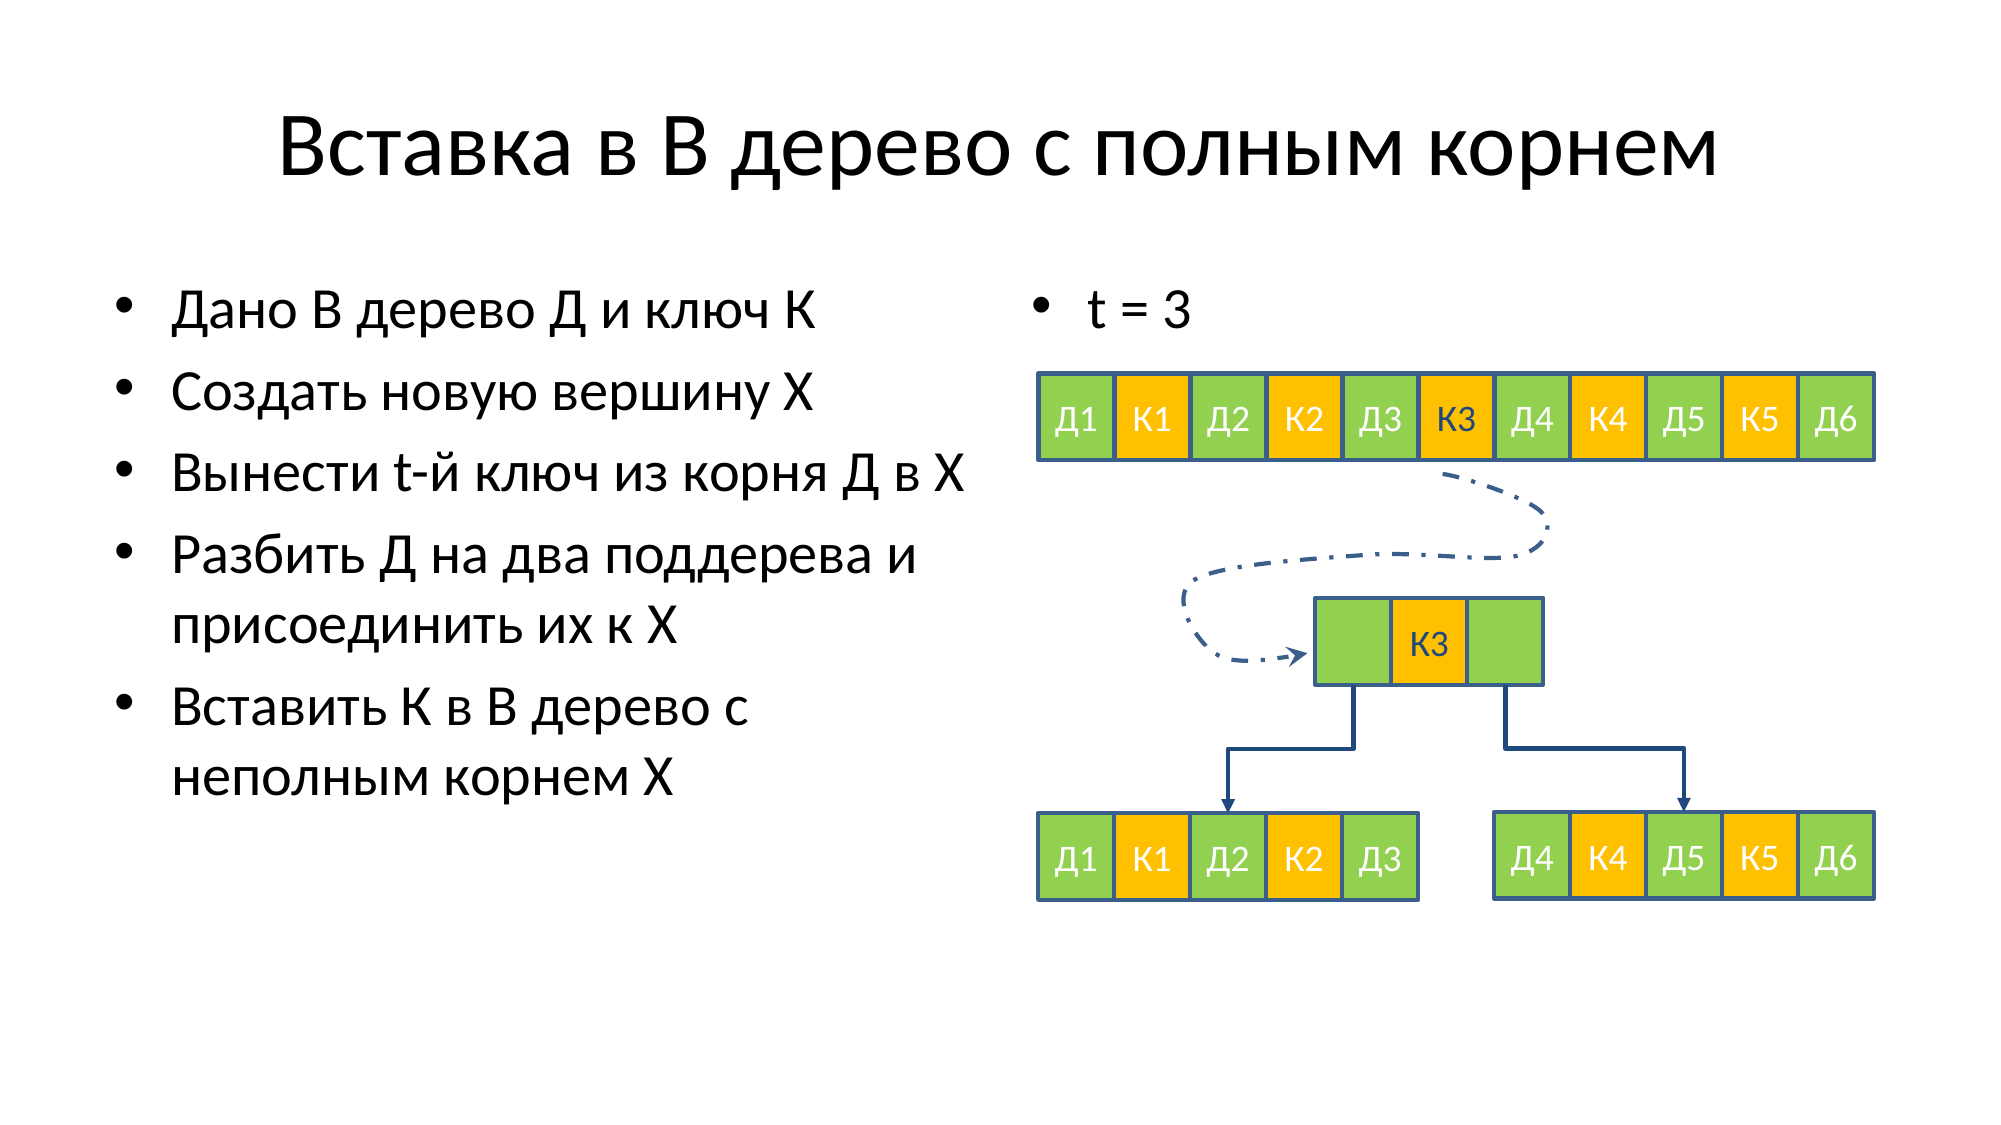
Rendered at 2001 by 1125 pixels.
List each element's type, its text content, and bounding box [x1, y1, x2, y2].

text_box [1038, 373, 1875, 461]
list t = 3 [1016, 262, 1900, 1005]
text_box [1530, 658, 1659, 838]
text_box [1494, 811, 1875, 899]
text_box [1037, 812, 1419, 901]
text_box [1181, 471, 1550, 668]
list Дано В дерево Д и ключ К Создать новую вершину Х Вынести t-й ключ из корня Д в Х Разбить Д на два поддерева и присоединить их к Х Вставить К в В дерево с неполным корнем Х [99, 262, 984, 1005]
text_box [1315, 597, 1544, 685]
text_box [1226, 686, 1356, 812]
title Вставка в В дерево с полным корнем [99, 45, 1900, 233]
